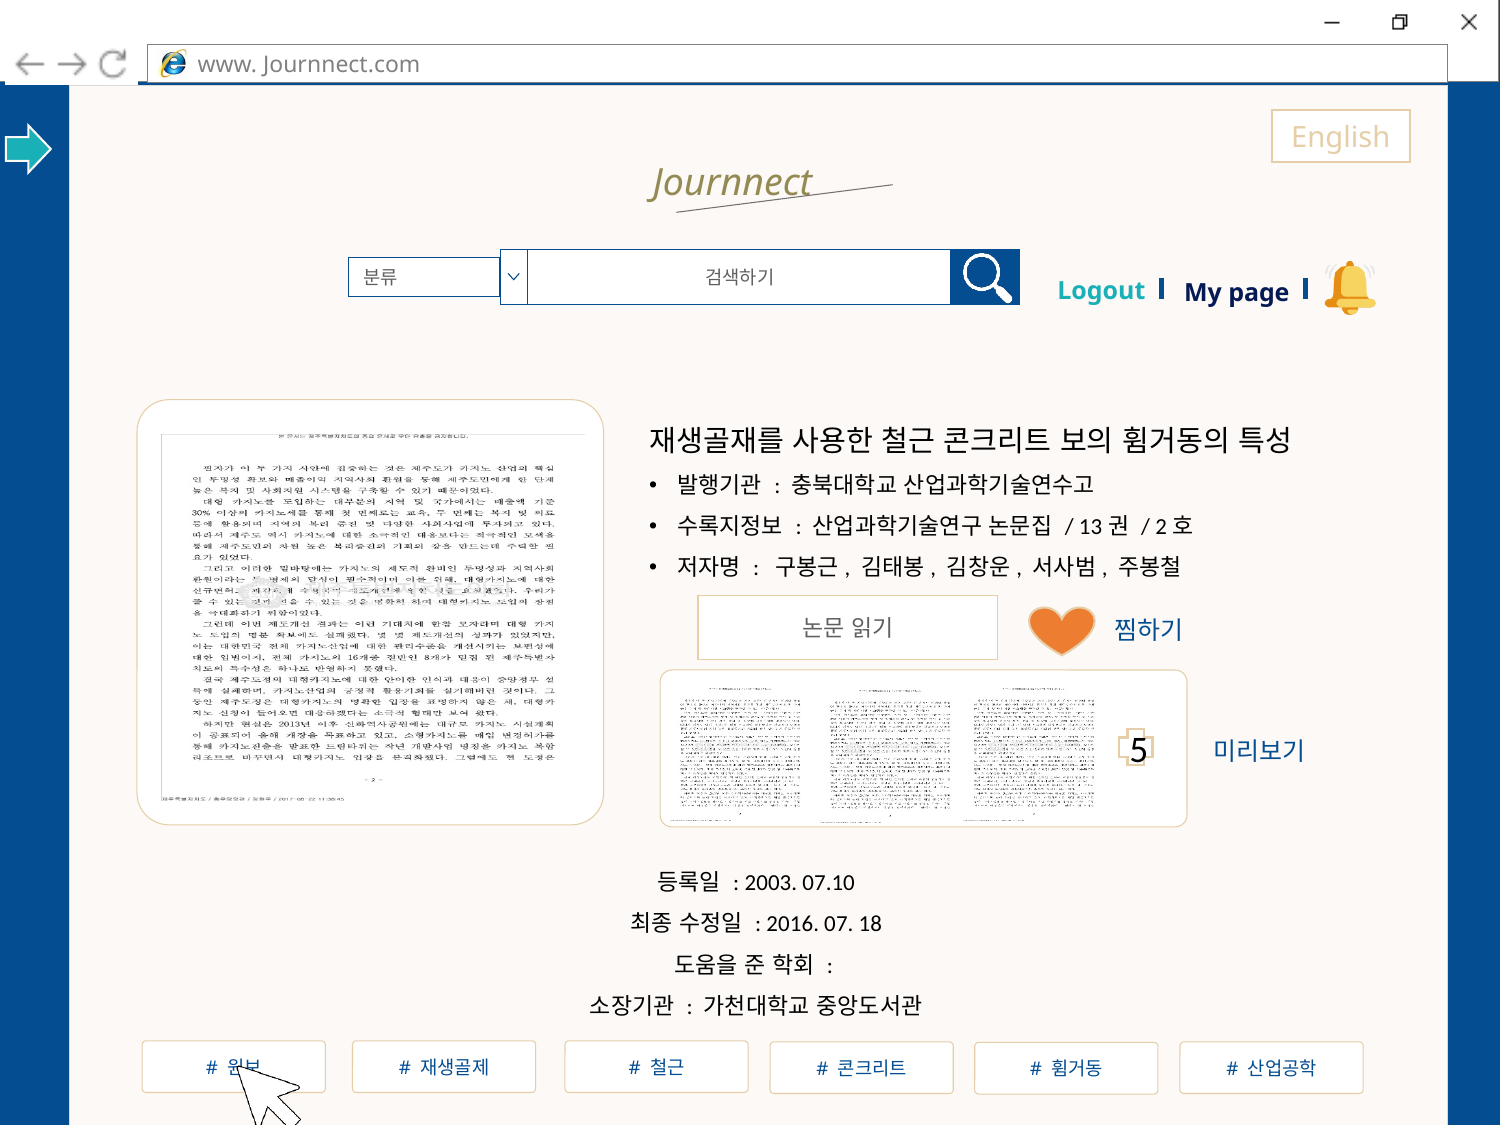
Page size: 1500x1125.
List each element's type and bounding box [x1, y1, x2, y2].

picture [1322, 261, 1377, 315]
picture [5, 47, 138, 85]
text_box [0, 0, 1499, 1125]
picture [820, 690, 960, 823]
picture [214, 1043, 323, 1125]
picture [670, 688, 810, 821]
picture [957, 247, 1017, 308]
picture [161, 434, 585, 801]
picture [156, 49, 189, 79]
picture [1281, 10, 1495, 39]
text_box [4, 122, 53, 176]
picture [963, 688, 1104, 821]
